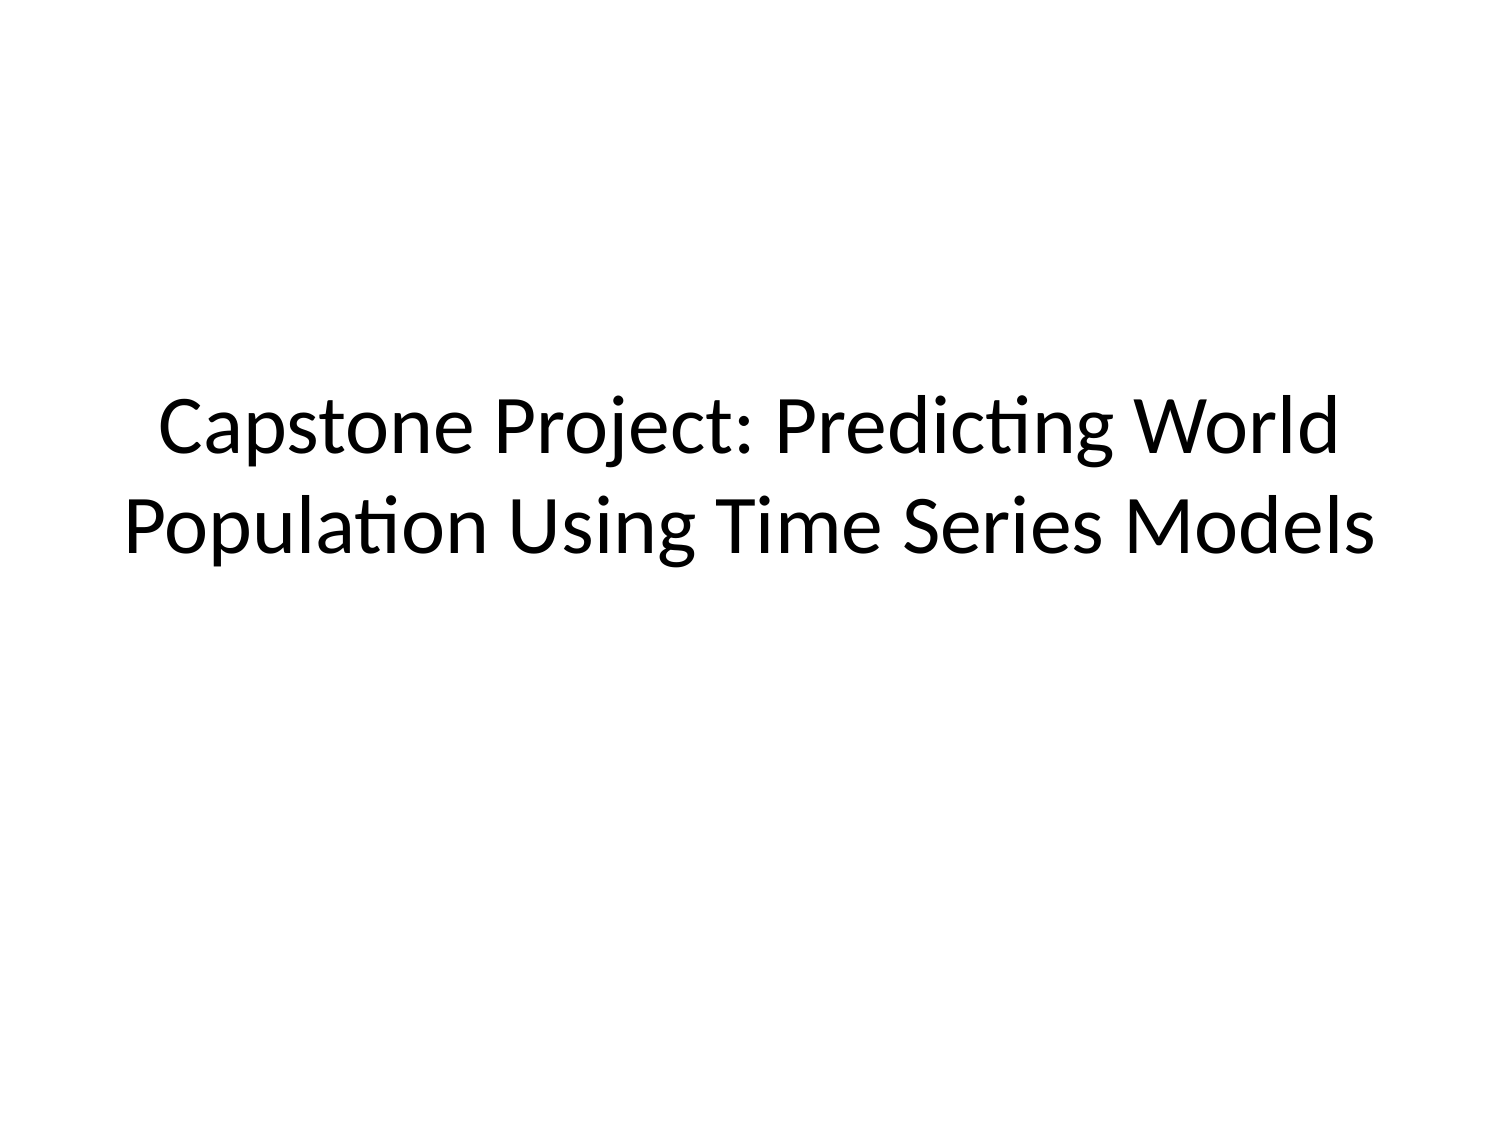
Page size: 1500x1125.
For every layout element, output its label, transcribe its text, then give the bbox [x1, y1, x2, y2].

title Capstone Project: Predicting World Population Using Time Series Models [111, 348, 1388, 592]
